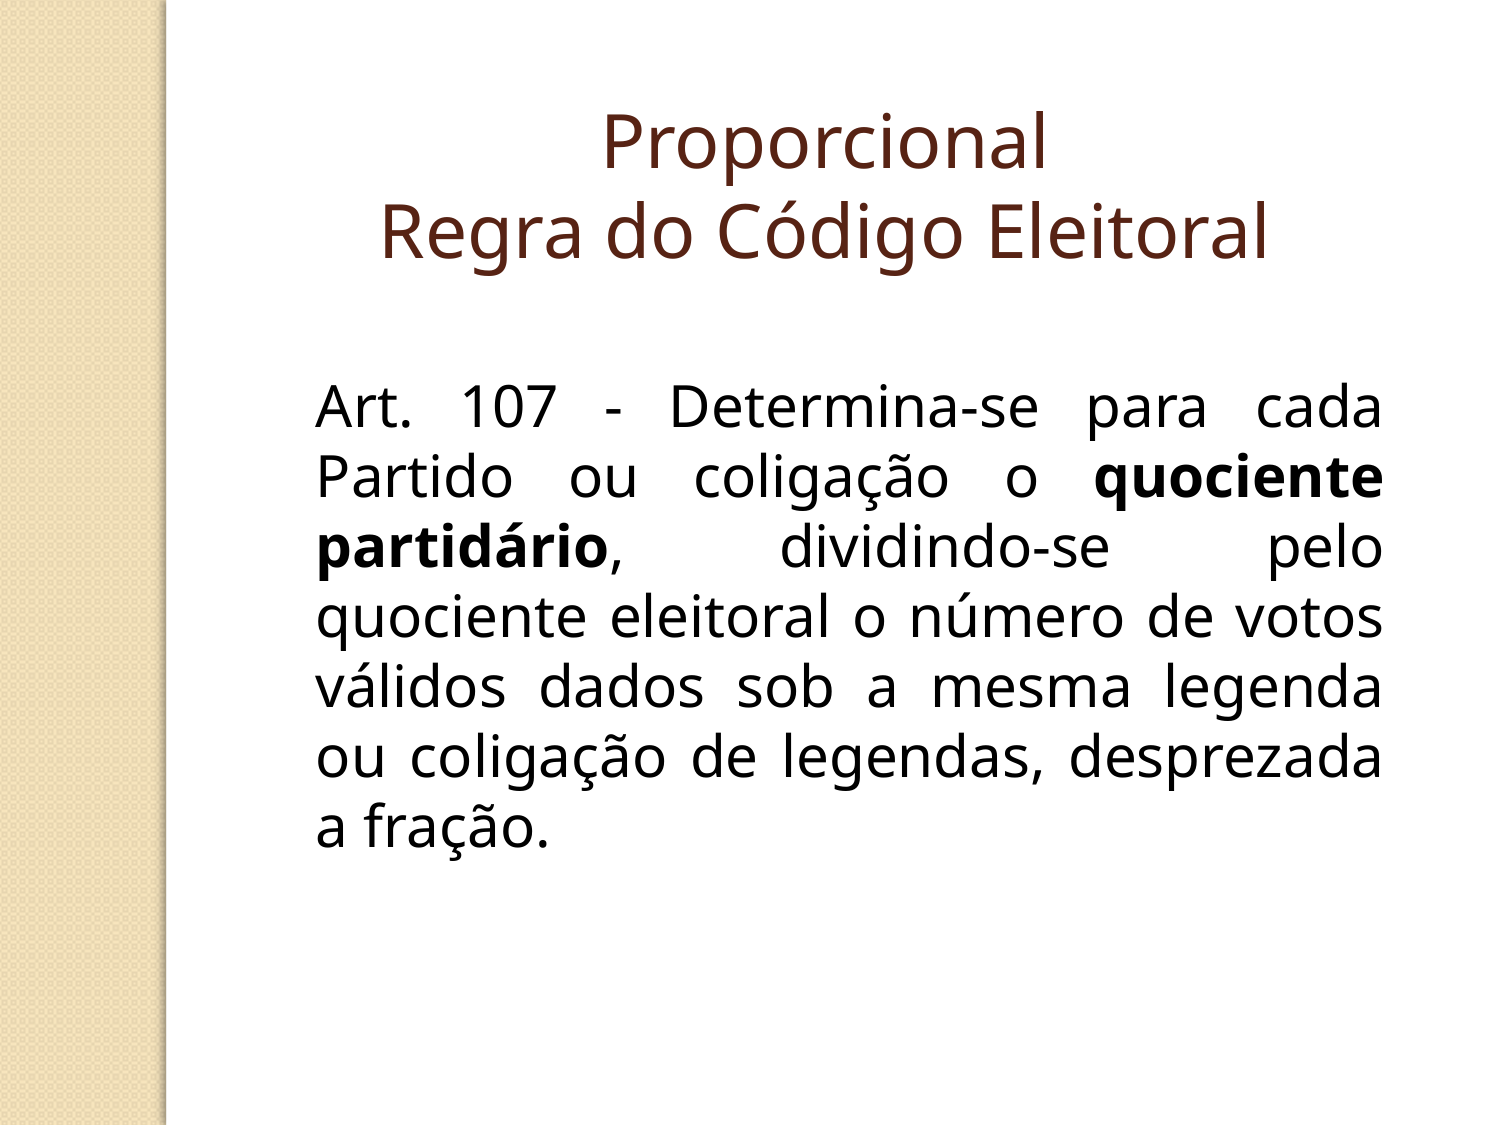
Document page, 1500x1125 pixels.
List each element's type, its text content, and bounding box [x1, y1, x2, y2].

text_box Proporcional Regra do Código Eleitoral [149, 54, 1500, 313]
text_box Art. 107 - Determina-se para cada Partido ou coligação o quociente partidário, dividindo-se pelo quociente eleitoral o número de votos válidos dados sob a mesma legenda ou coligação de legendas, desprezada a fração. [301, 361, 1400, 937]
